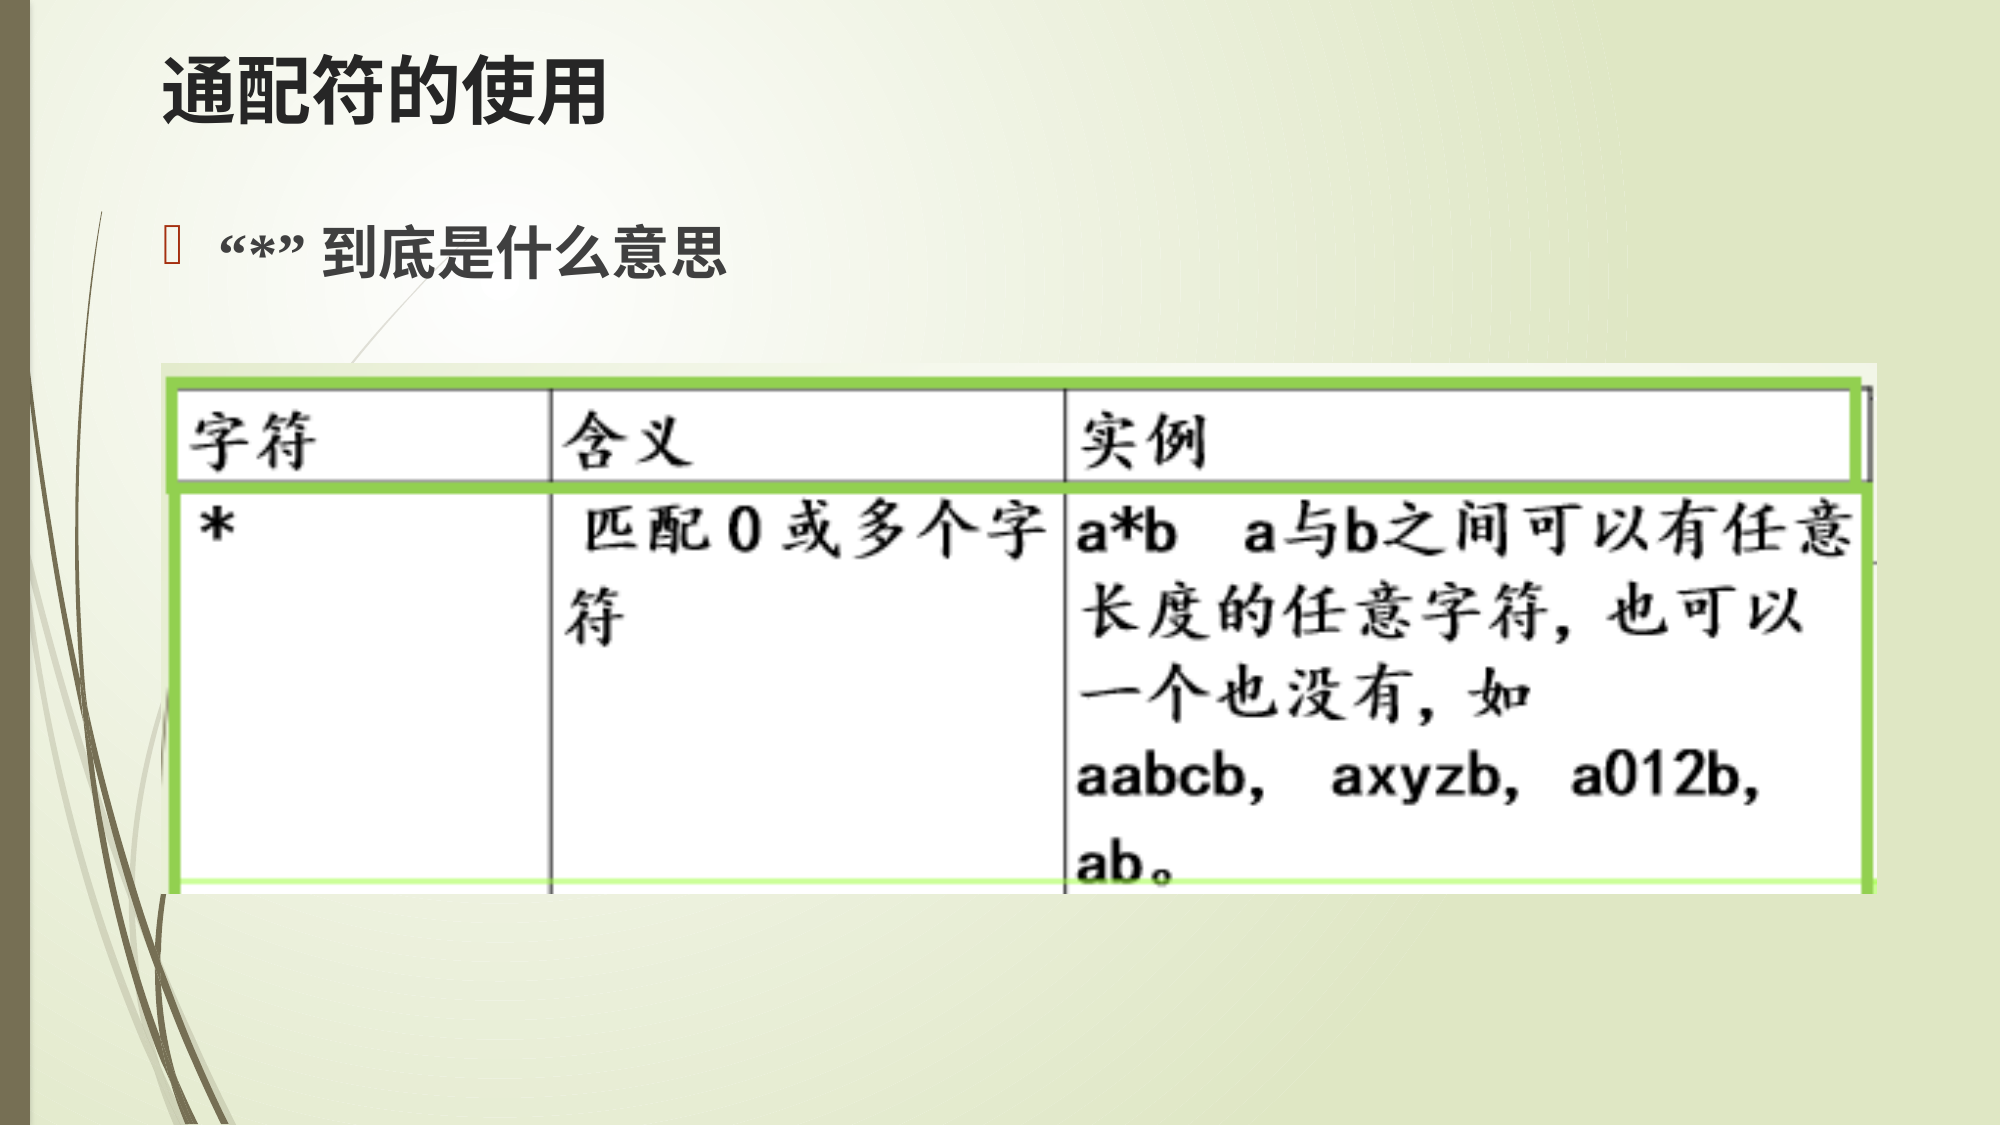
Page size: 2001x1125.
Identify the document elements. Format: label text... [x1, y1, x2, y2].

title 通配符的使用 [146, 35, 1882, 163]
picture [161, 363, 1877, 895]
list “*”到底是什么意思 [147, 187, 1892, 1040]
